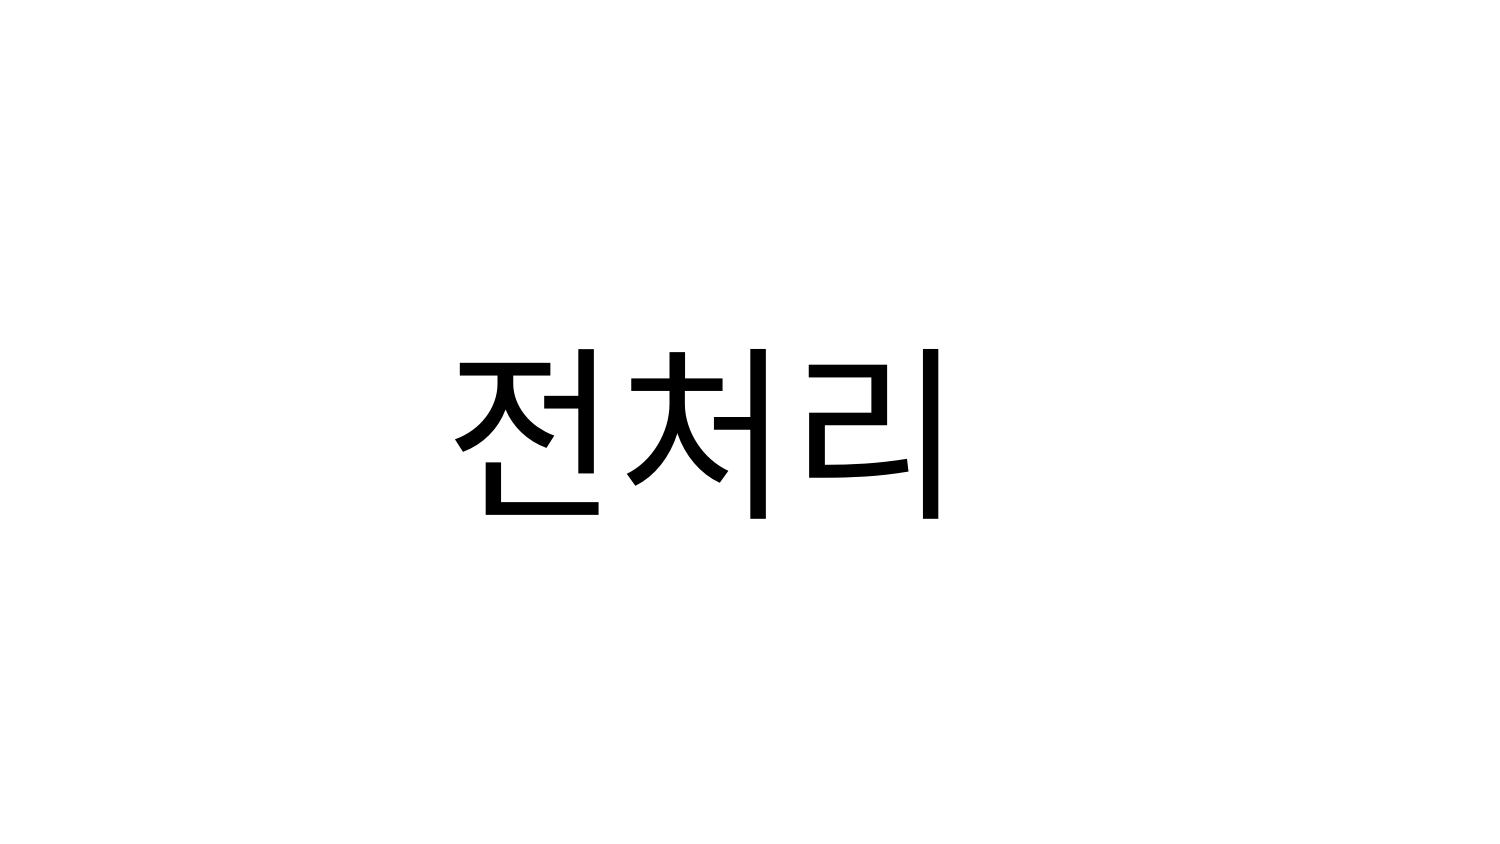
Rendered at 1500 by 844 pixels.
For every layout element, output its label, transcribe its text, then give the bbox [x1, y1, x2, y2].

title 전처리 [430, 302, 1178, 542]
